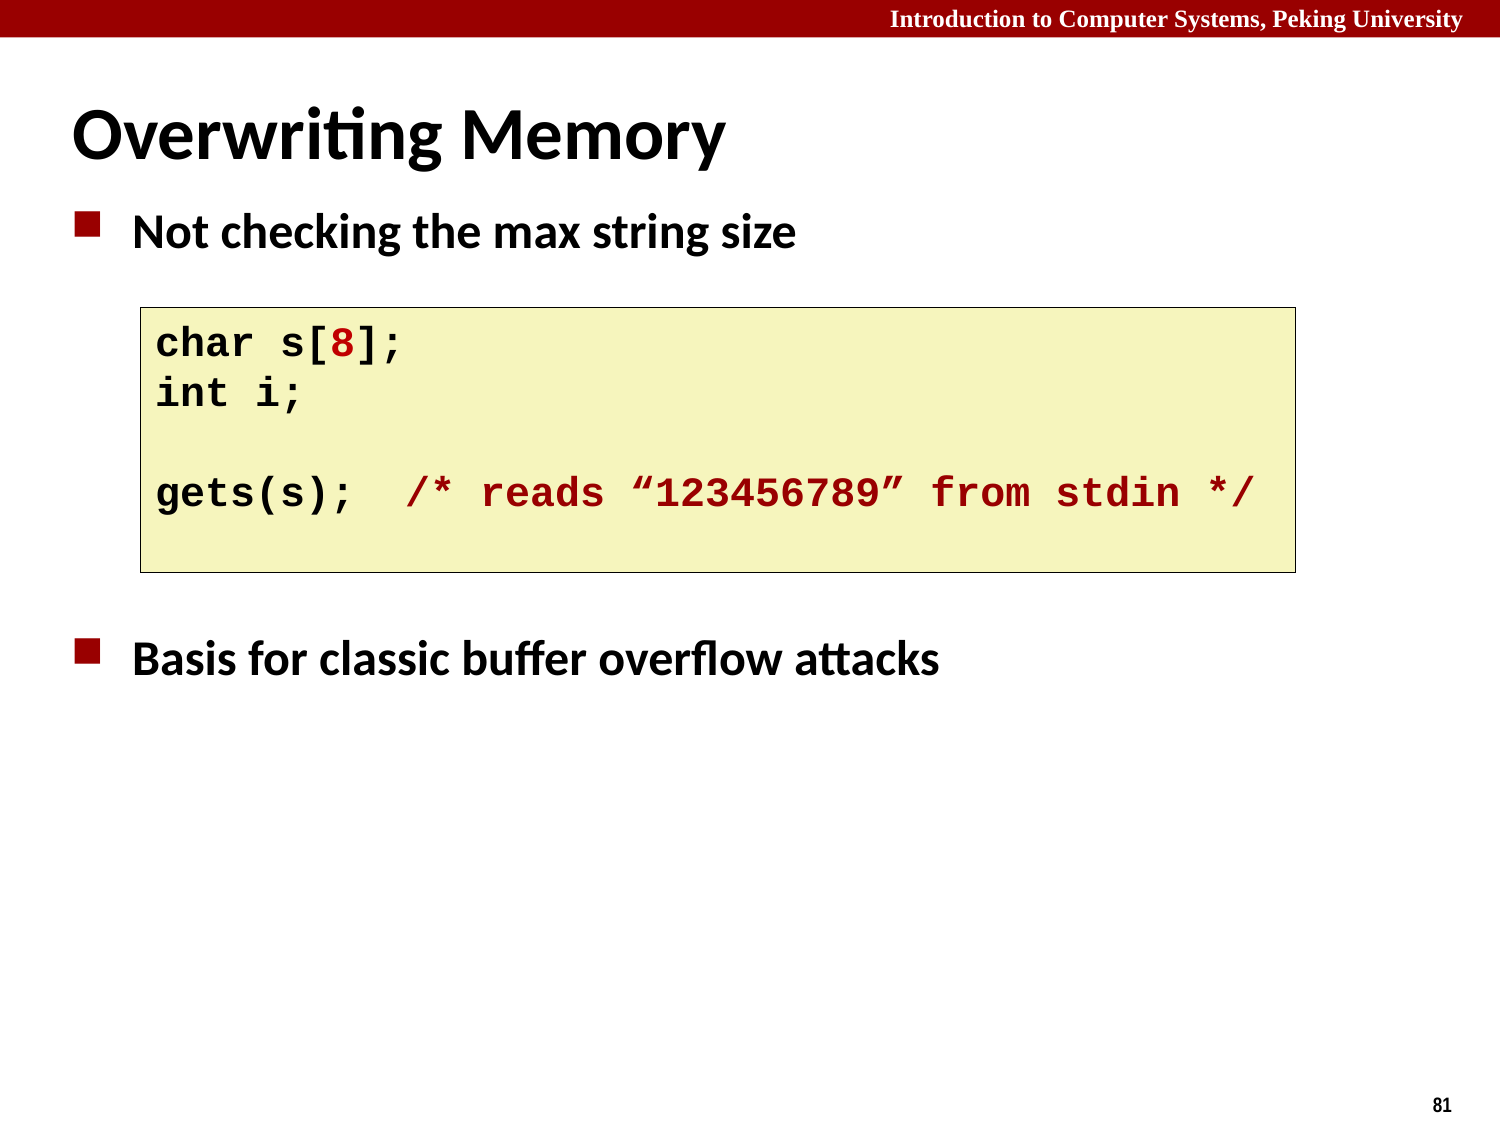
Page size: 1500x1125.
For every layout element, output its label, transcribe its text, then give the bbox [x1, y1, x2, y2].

title Overwriting Memory [57, 71, 1488, 201]
text_box char s[8]; int i; gets(s); /* reads “123456789” from stdin */ [140, 307, 1295, 573]
list Not checking the max string size Basis for classic buffer overflow attacks [60, 199, 1424, 938]
